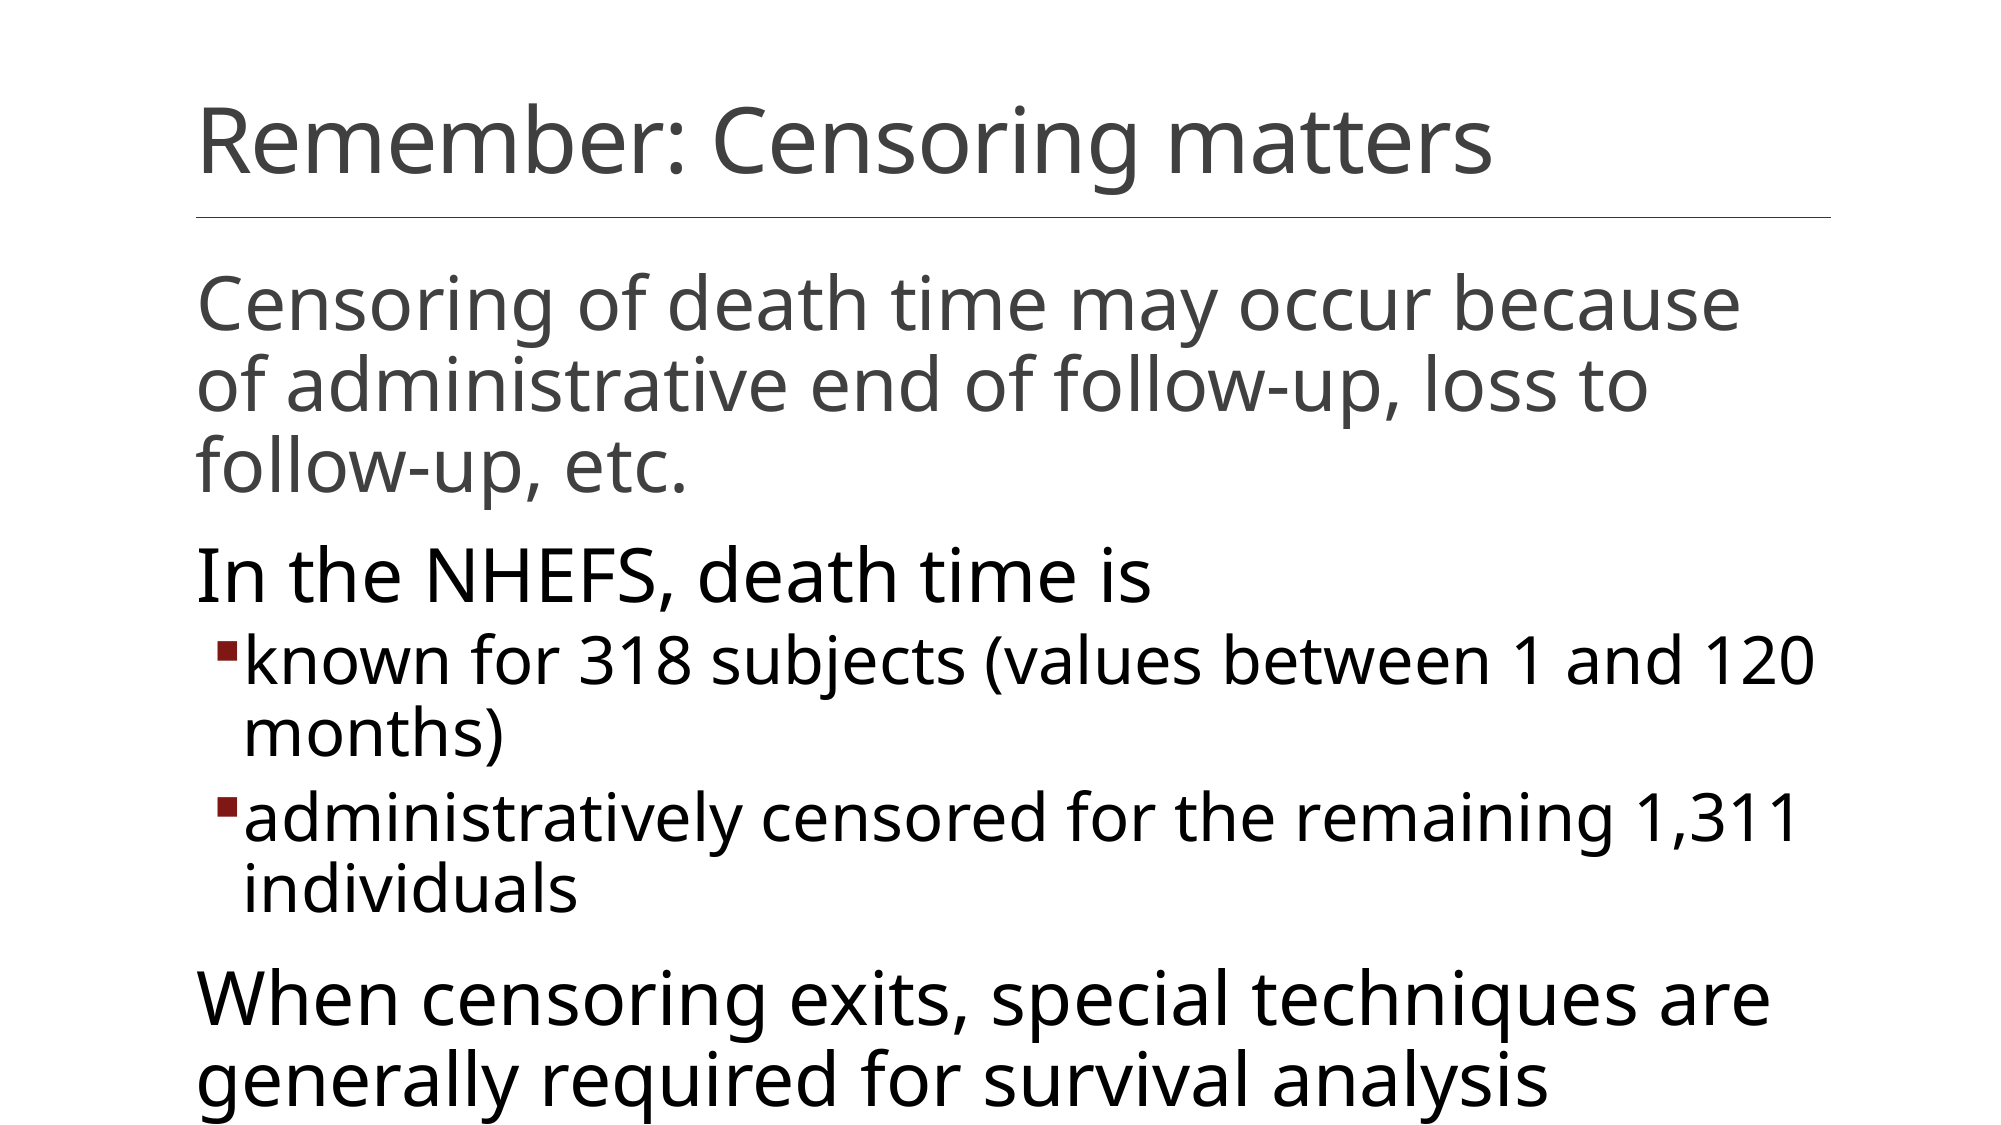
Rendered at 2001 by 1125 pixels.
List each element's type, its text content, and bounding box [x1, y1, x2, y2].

title Remember: Censoring matters [180, 53, 1830, 200]
list Censoring of death time may occur because of administrative end of follow-up, loss to follow-up, etc. In the NHEFS, death time is known for 318 subjects (values between 1 and 120 months) administratively censored for the remaining 1,311 individuals When censoring exits, special techniques are generally required for survival analysis [180, 258, 1830, 1015]
